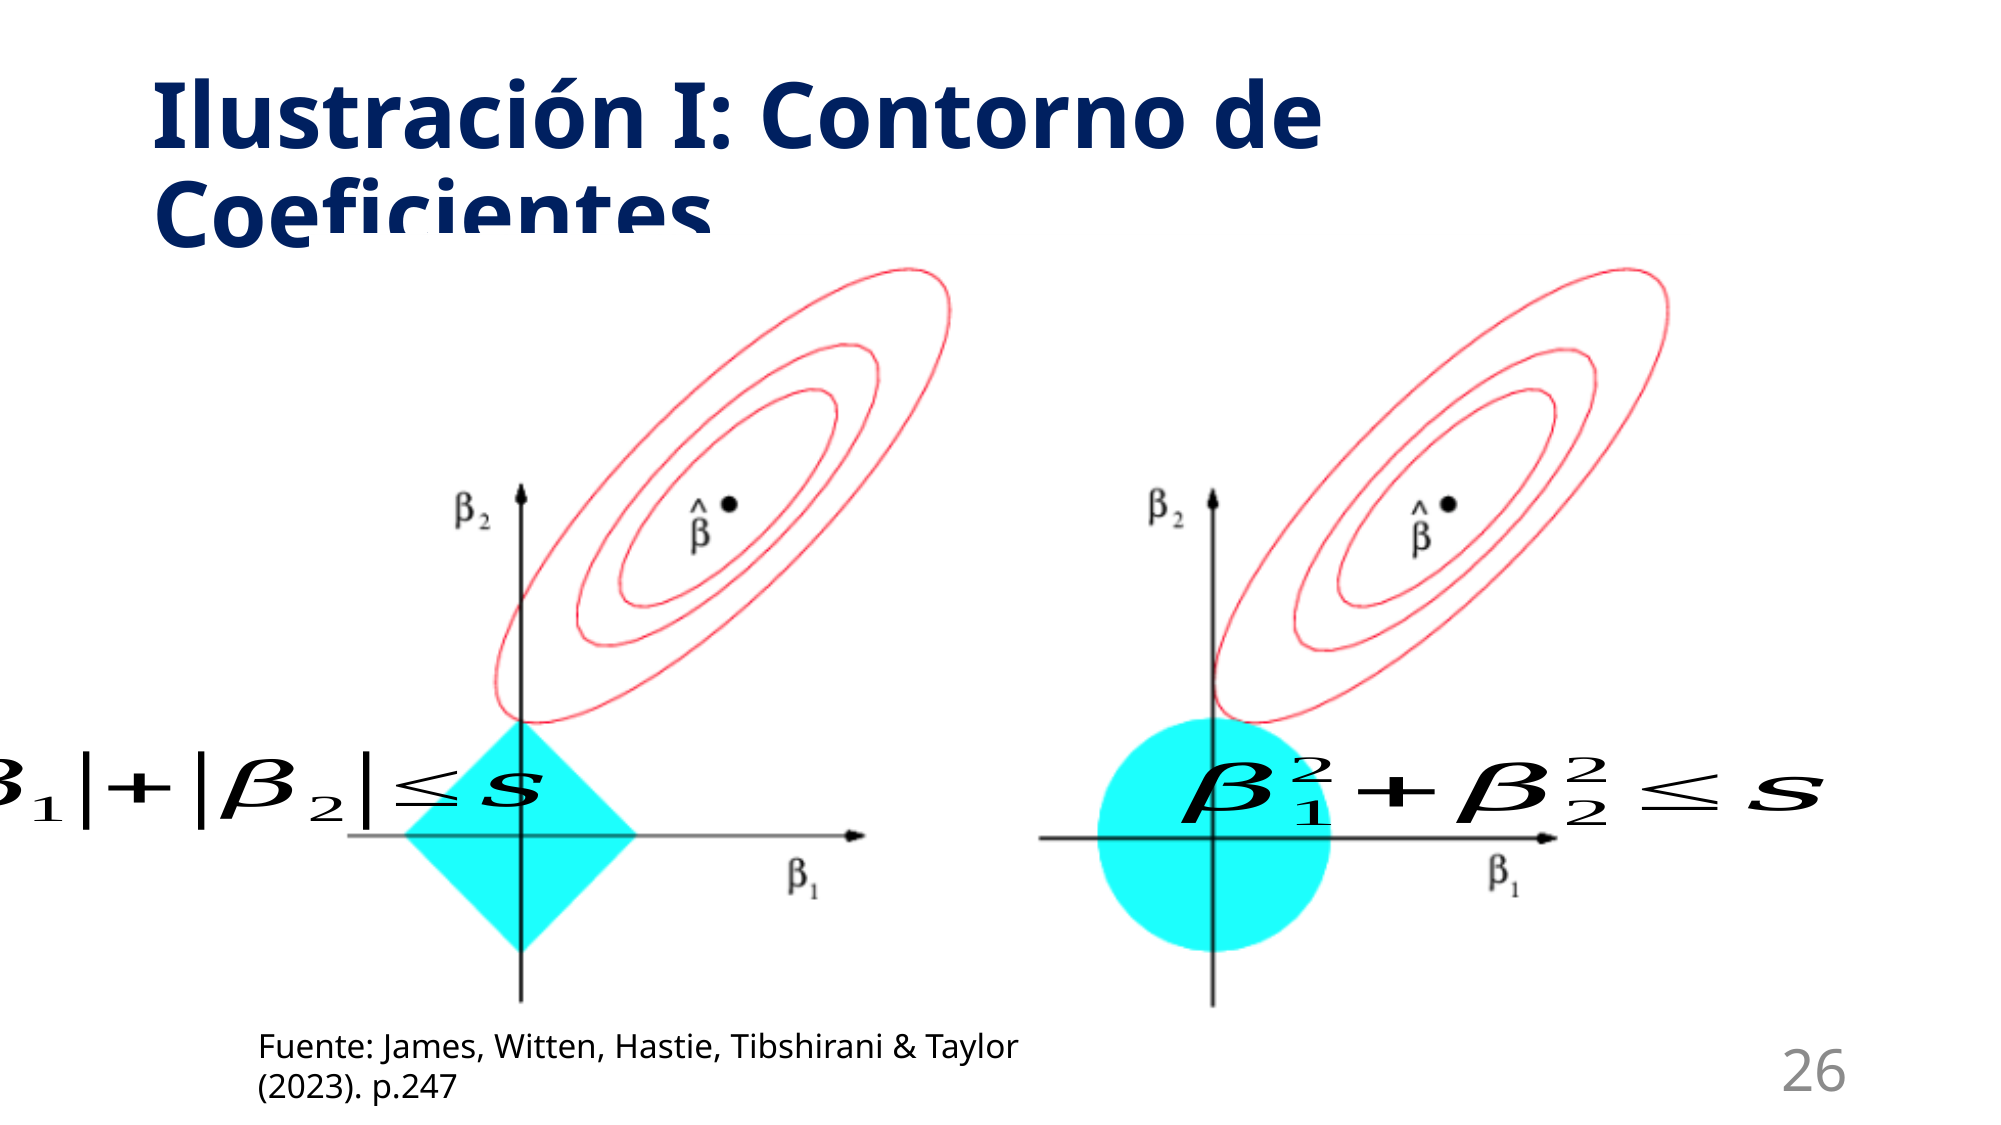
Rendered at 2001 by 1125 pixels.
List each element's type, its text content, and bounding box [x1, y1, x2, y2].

title Ilustración I: Contorno de Coeficientes [137, 59, 1863, 278]
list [309, 234, 1691, 1043]
slide_number 26 [1412, 1042, 1863, 1103]
text_box Fuente: James, Witten, Hastie, Tibshirani & Taylor (2023). p.247 [243, 1017, 1094, 1113]
